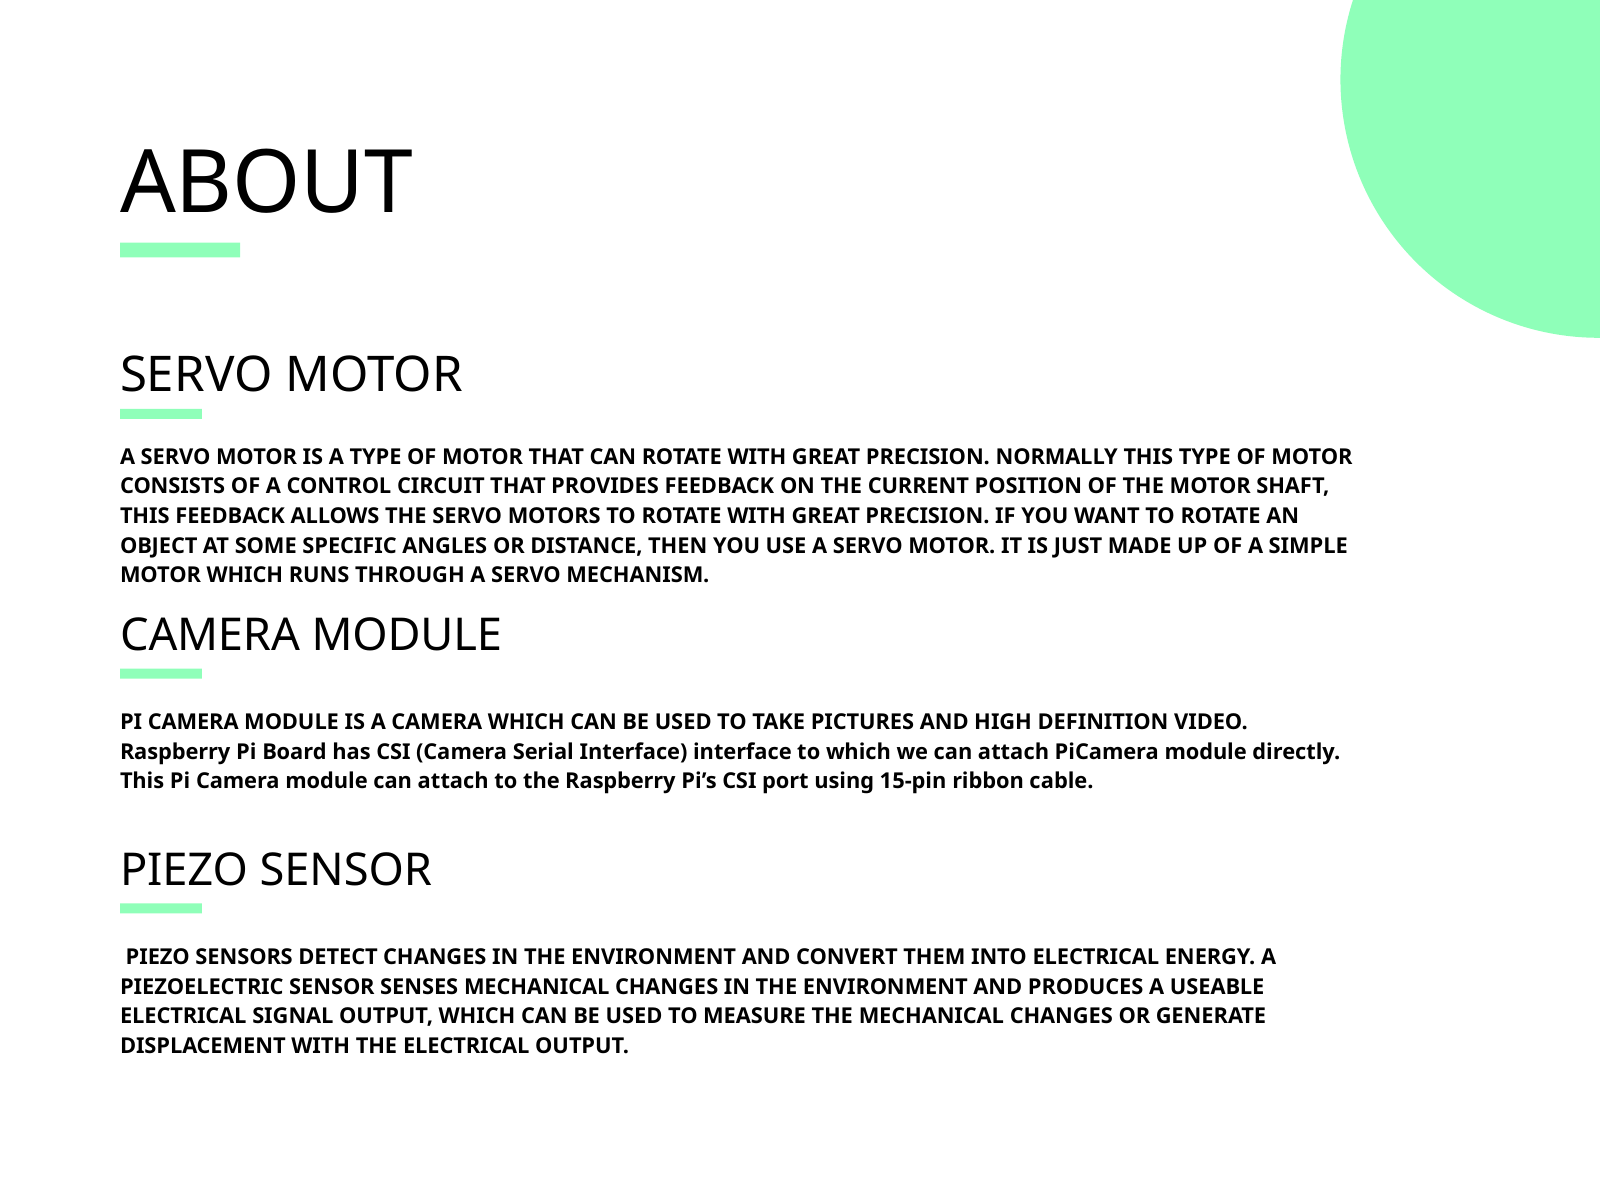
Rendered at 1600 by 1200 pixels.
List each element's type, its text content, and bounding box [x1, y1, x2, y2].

text_box A SERVO MOTOR IS A TYPE OF MOTOR THAT CAN ROTATE WITH GREAT PRECISION. NORMALLY THIS TYPE OF MOTOR CONSISTS OF A CONTROL CIRCUIT THAT PROVIDES FEEDBACK ON THE CURRENT POSITION OF THE MOTOR SHAFT, THIS FEEDBACK ALLOWS THE SERVO MOTORS TO ROTATE WITH GREAT PRECISION. IF YOU WANT TO ROTATE AN OBJECT AT SOME SPECIFIC ANGLES OR DISTANCE, THEN YOU USE A SERVO MOTOR. IT IS JUST MADE UP OF A SIMPLE MOTOR WHICH RUNS THROUGH A SERVO MECHANISM. [120, 439, 1369, 587]
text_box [1341, 0, 1600, 339]
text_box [119, 602, 882, 679]
text_box PIEZO SENSORS DETECT CHANGES IN THE ENVIRONMENT AND CONVERT THEM INTO ELECTRICAL ENERGY. A PIEZOELECTRIC SENSOR SENSES MECHANICAL CHANGES IN THE ENVIRONMENT AND PRODUCES A USEABLE ELECTRICAL SIGNAL OUTPUT, WHICH CAN BE USED TO MEASURE THE MECHANICAL CHANGES OR GENERATE DISPLACEMENT WITH THE ELECTRICAL OUTPUT. [120, 939, 1369, 1058]
text_box PI CAMERA MODULE IS A CAMERA WHICH CAN BE USED TO TAKE PICTURES AND HIGH DEFINITION VIDEO. Raspberry Pi Board has CSI (Camera Serial Interface) interface to which we can attach PiCamera module directly. This Pi Camera module can attach to the Raspberry Pi’s CSI port using 15-pin ribbon cable. [120, 704, 1369, 823]
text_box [119, 837, 882, 914]
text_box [119, 337, 882, 420]
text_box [119, 119, 1237, 258]
